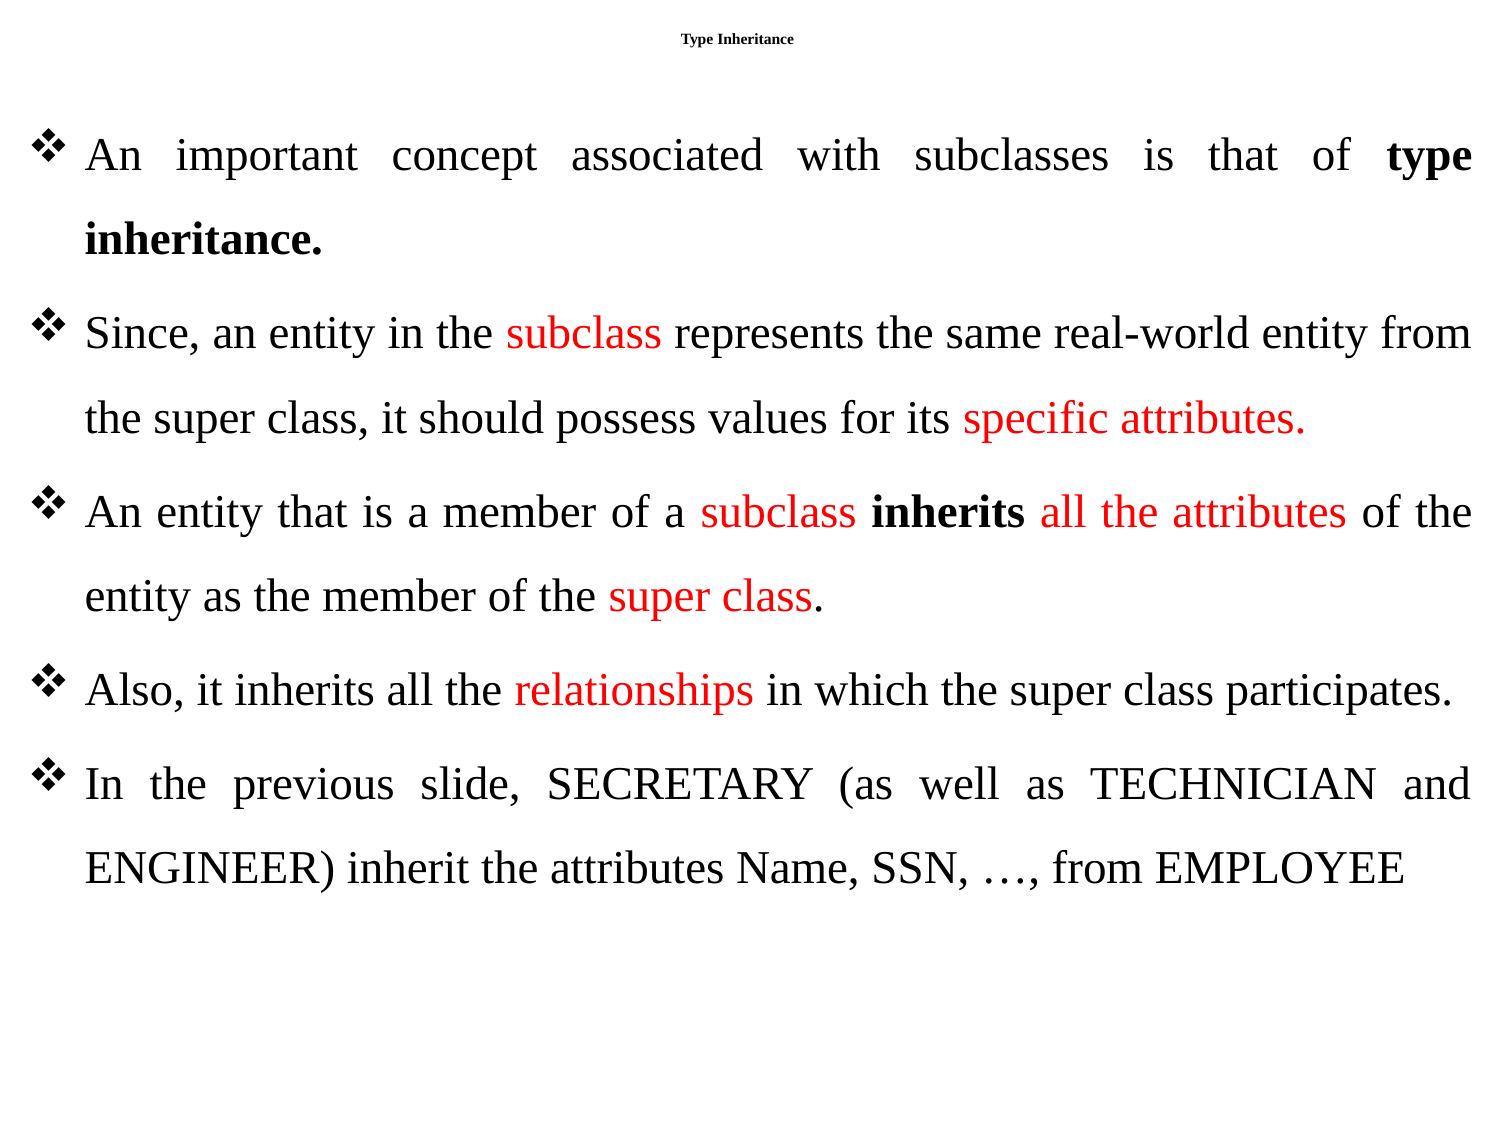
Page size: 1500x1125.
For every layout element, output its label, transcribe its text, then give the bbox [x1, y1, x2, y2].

title Type Inheritance [62, 2, 1413, 75]
list An important concept associated with subclasses is that of type inheritance. Since, an entity in the subclass represents the same real-world entity from the super class, it should possess values for its specific attributes. An entity that is a member of a subclass inherits all the attributes of the entity as the member of the super class. Also, it inherits all the relationships in which the super class participates. In the previous slide, SECRETARY (as well as TECHNICIAN and ENGINEER) inherit the attributes Name, SSN, …, from EMPLOYEE [12, 87, 1488, 1100]
